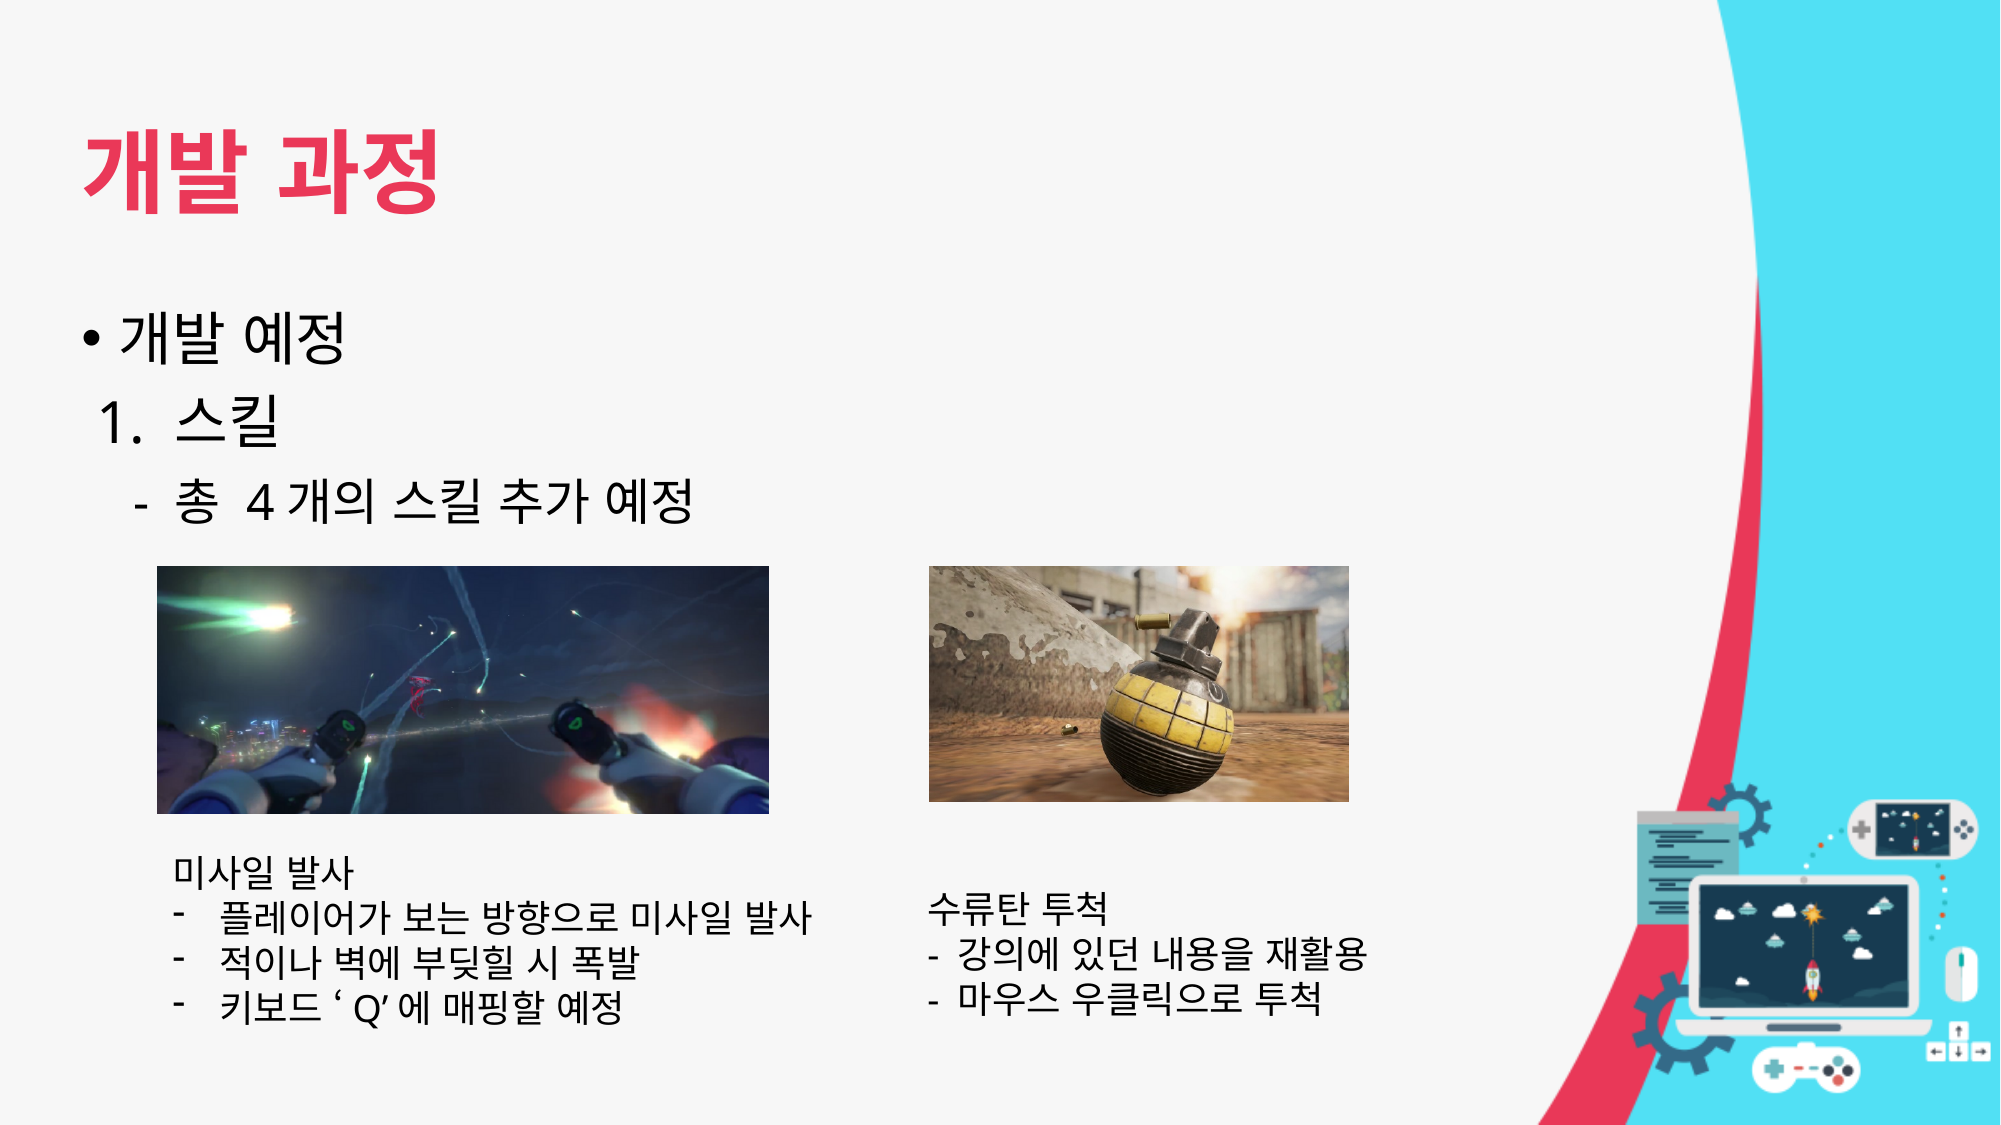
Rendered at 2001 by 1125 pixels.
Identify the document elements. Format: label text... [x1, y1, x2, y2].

title 개발 과정 [66, 68, 1482, 286]
list 개발 예정 1. 스킬 - 총 4개의 스킬 추가 예정 [66, 302, 1482, 1022]
text_box 미사일 발사 플레이어가 보는 방향으로 미사일 발사 적이나 벽에 부딪힐 시 폭발 키보드 ‘Q’에 매핑할 예정 [157, 842, 913, 1037]
text_box 수류탄 투척 - 강의에 있던 내용을 재활용 - 마우스 우클릭으로 투척 [912, 878, 1668, 1029]
picture [0, 0, 2001, 1125]
